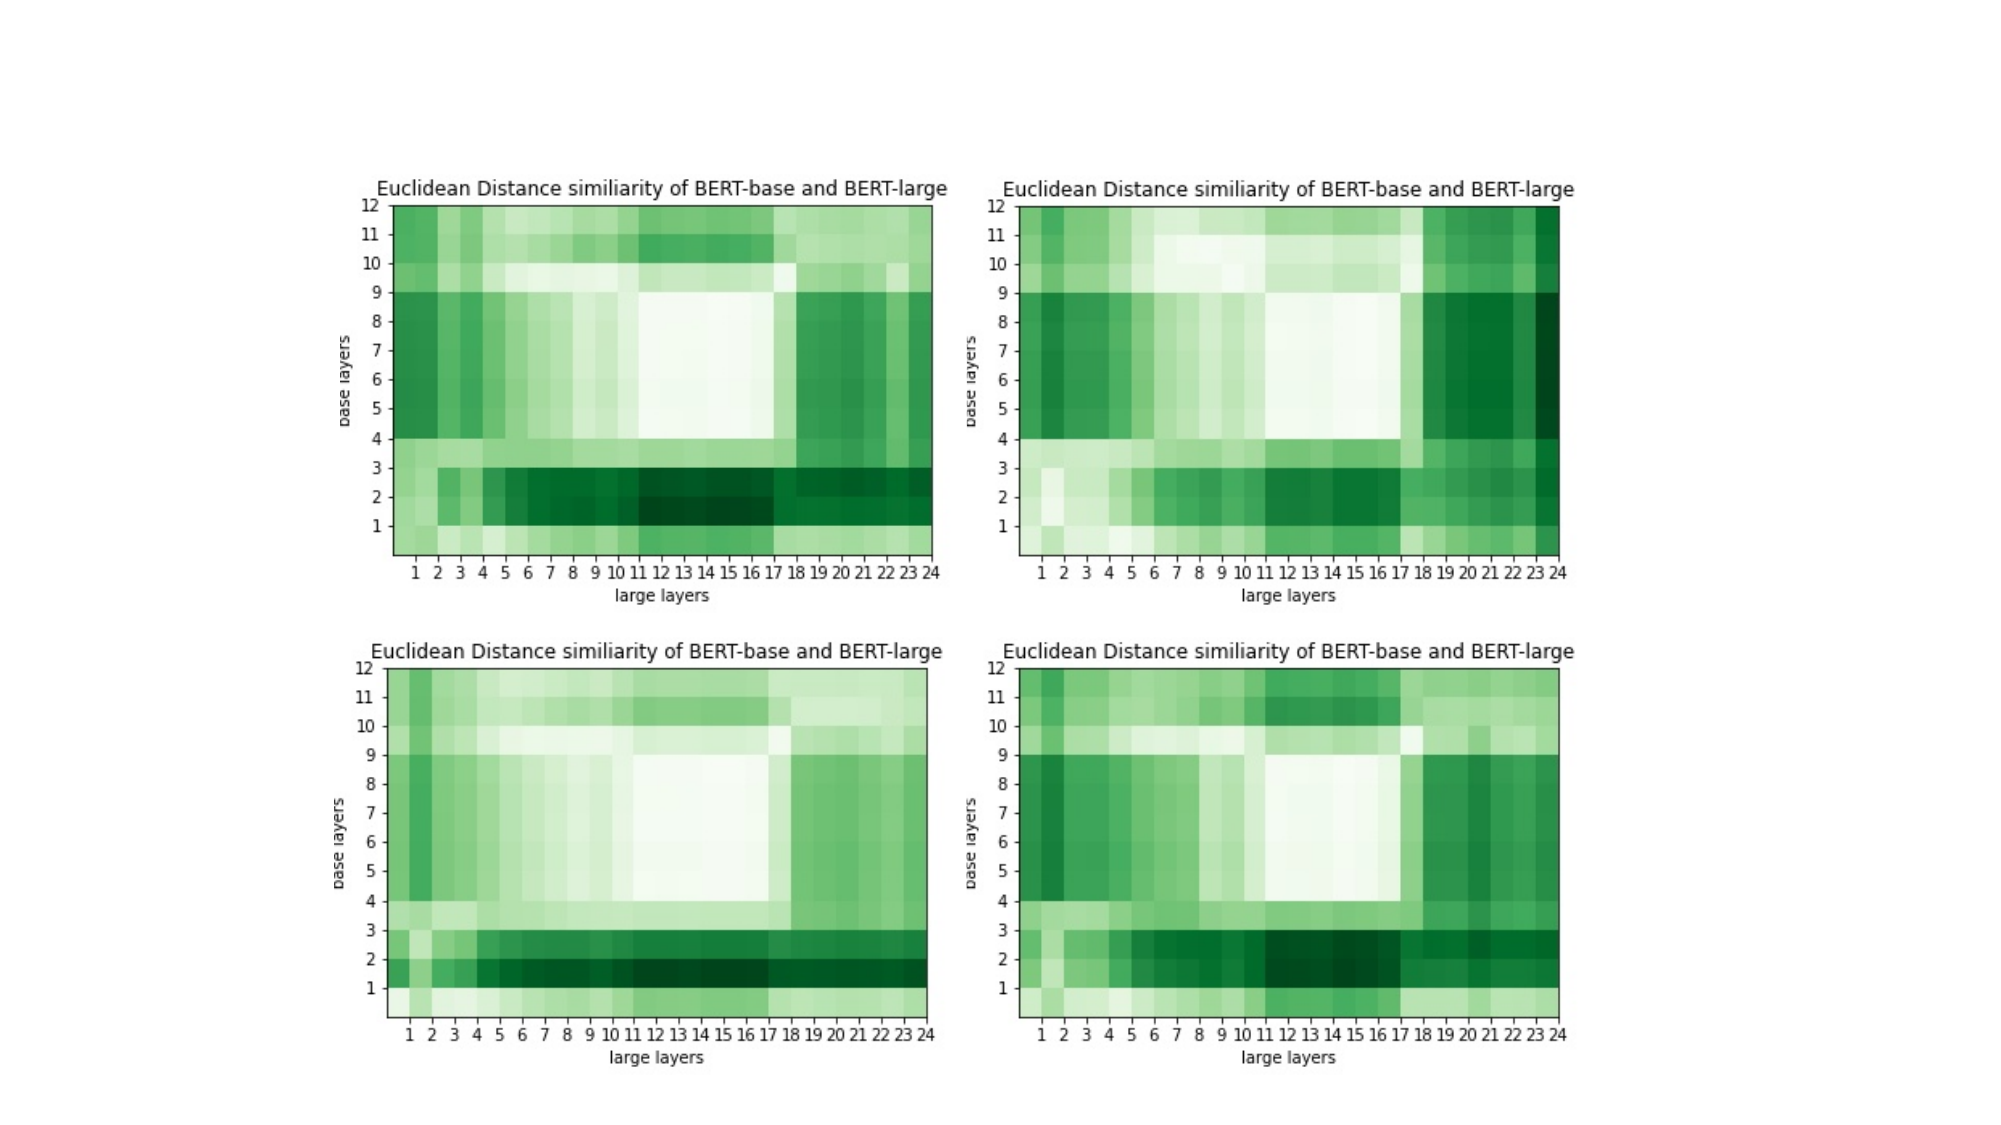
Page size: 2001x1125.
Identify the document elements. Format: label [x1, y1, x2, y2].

picture [334, 149, 1594, 1075]
